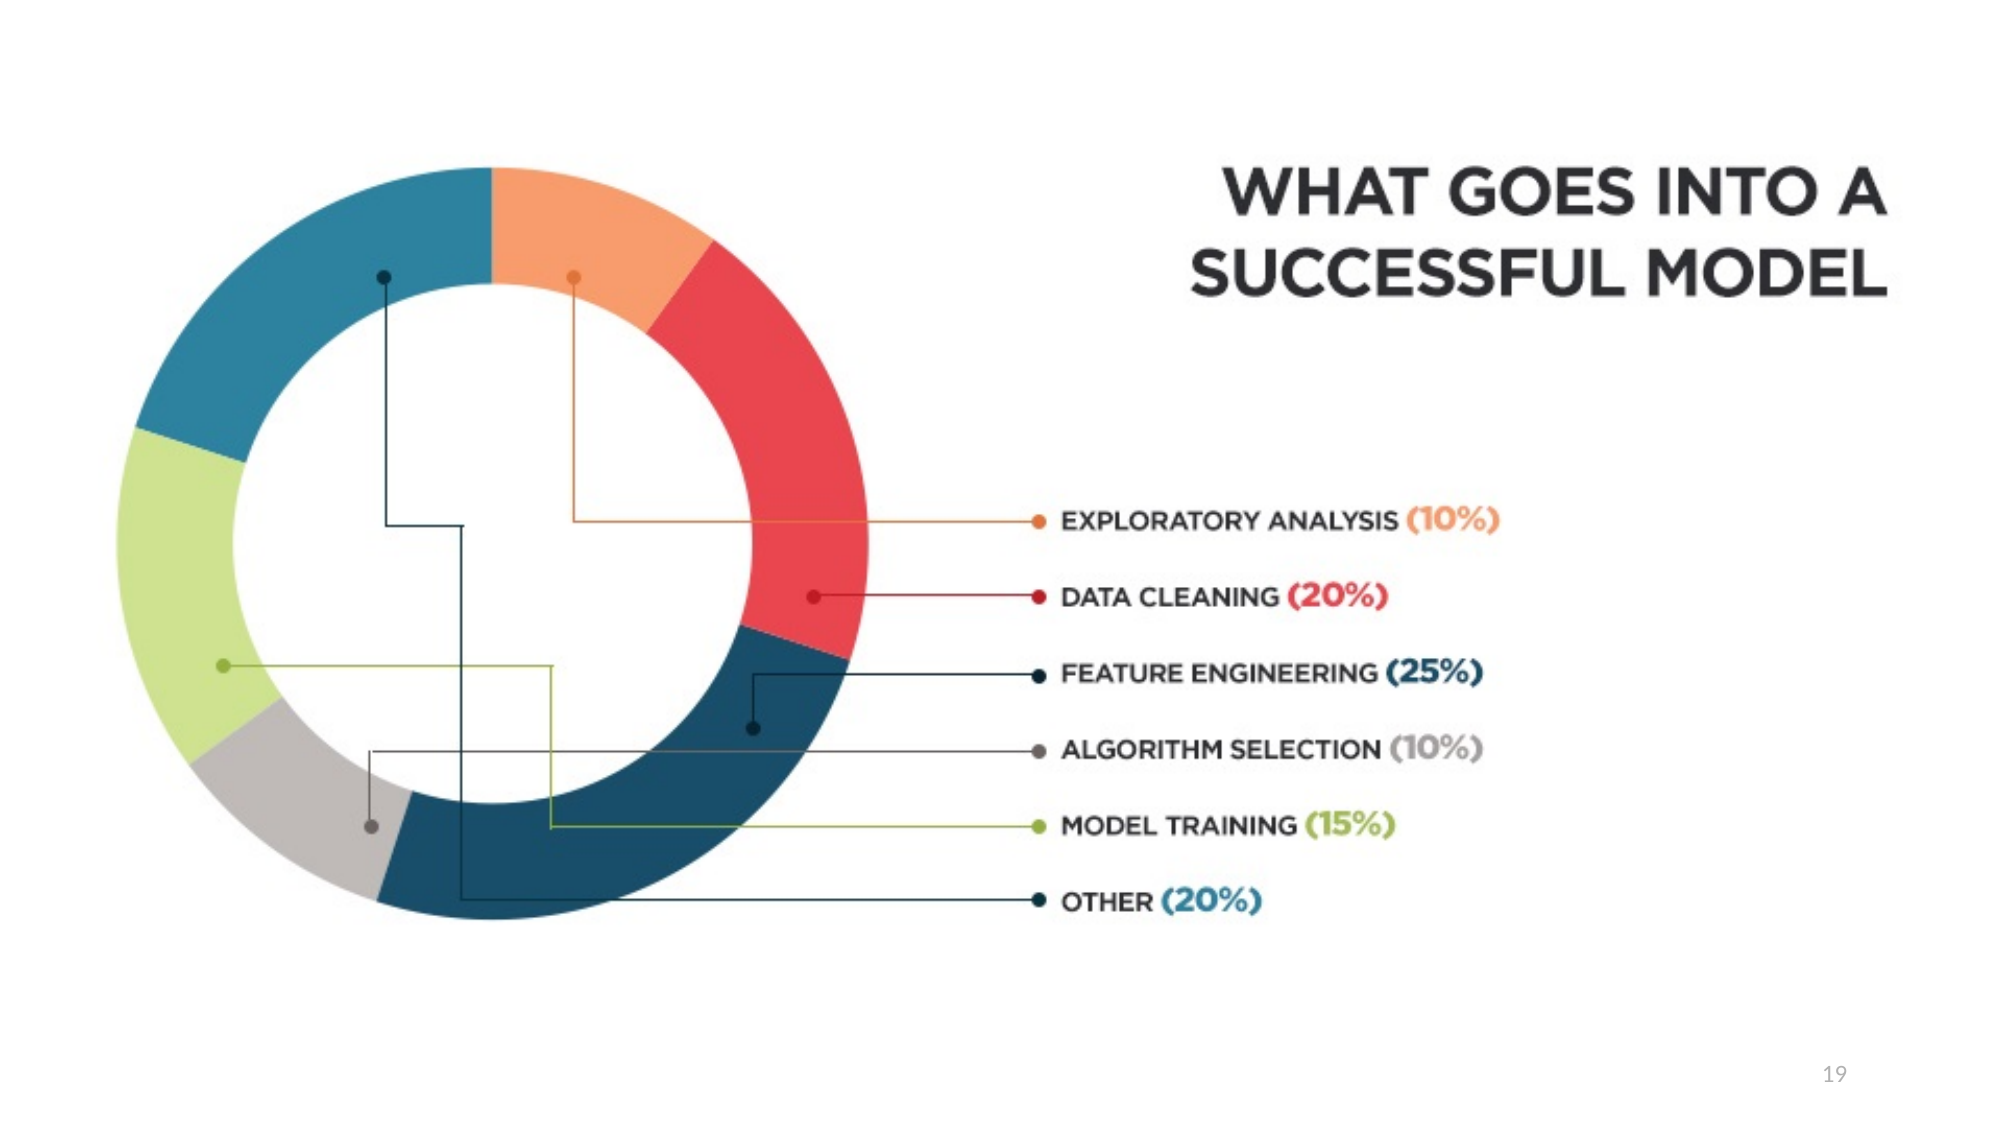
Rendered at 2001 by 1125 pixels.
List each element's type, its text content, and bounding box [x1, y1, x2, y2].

slide_number 19 [1412, 1042, 1863, 1103]
picture [33, 89, 1994, 987]
